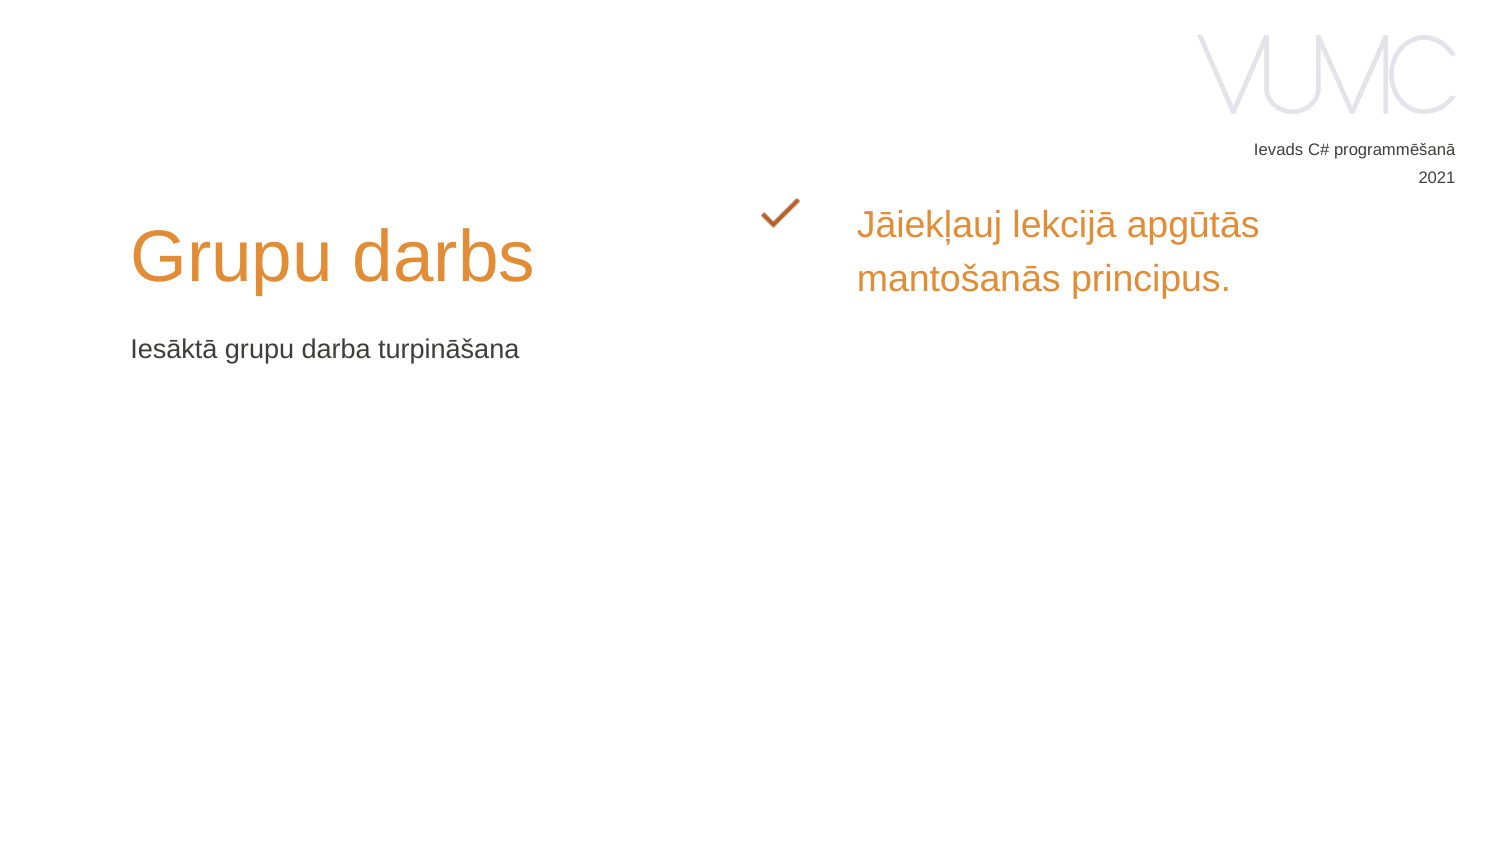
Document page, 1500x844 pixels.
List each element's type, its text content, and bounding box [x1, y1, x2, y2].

text_box Ievads C# programmēšanā 2021 [1029, 131, 1456, 187]
text_box Jāiekļauj lekcijā apgūtās mantošanās principus. [856, 190, 1380, 353]
picture [1197, 34, 1456, 115]
picture [760, 197, 800, 229]
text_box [130, 190, 574, 352]
